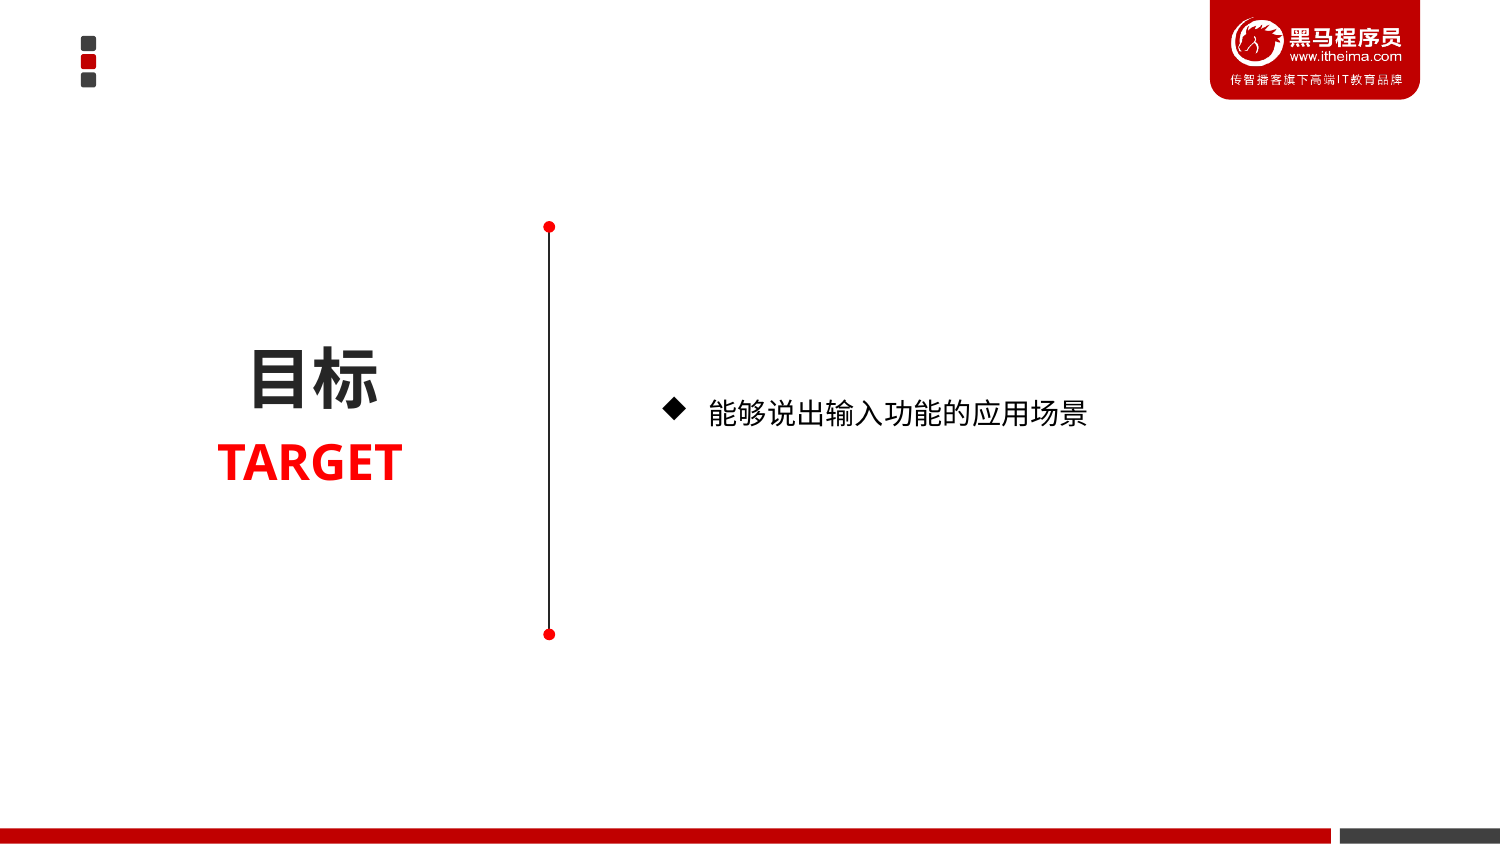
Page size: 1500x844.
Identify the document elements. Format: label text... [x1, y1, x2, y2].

text_box 目标 [171, 315, 454, 449]
text_box [541, 628, 558, 643]
text_box 能够说出输入功能的应用场景 [645, 352, 1111, 438]
picture [1212, 8, 1421, 94]
text_box TARGET [206, 422, 544, 507]
text_box [541, 219, 558, 234]
